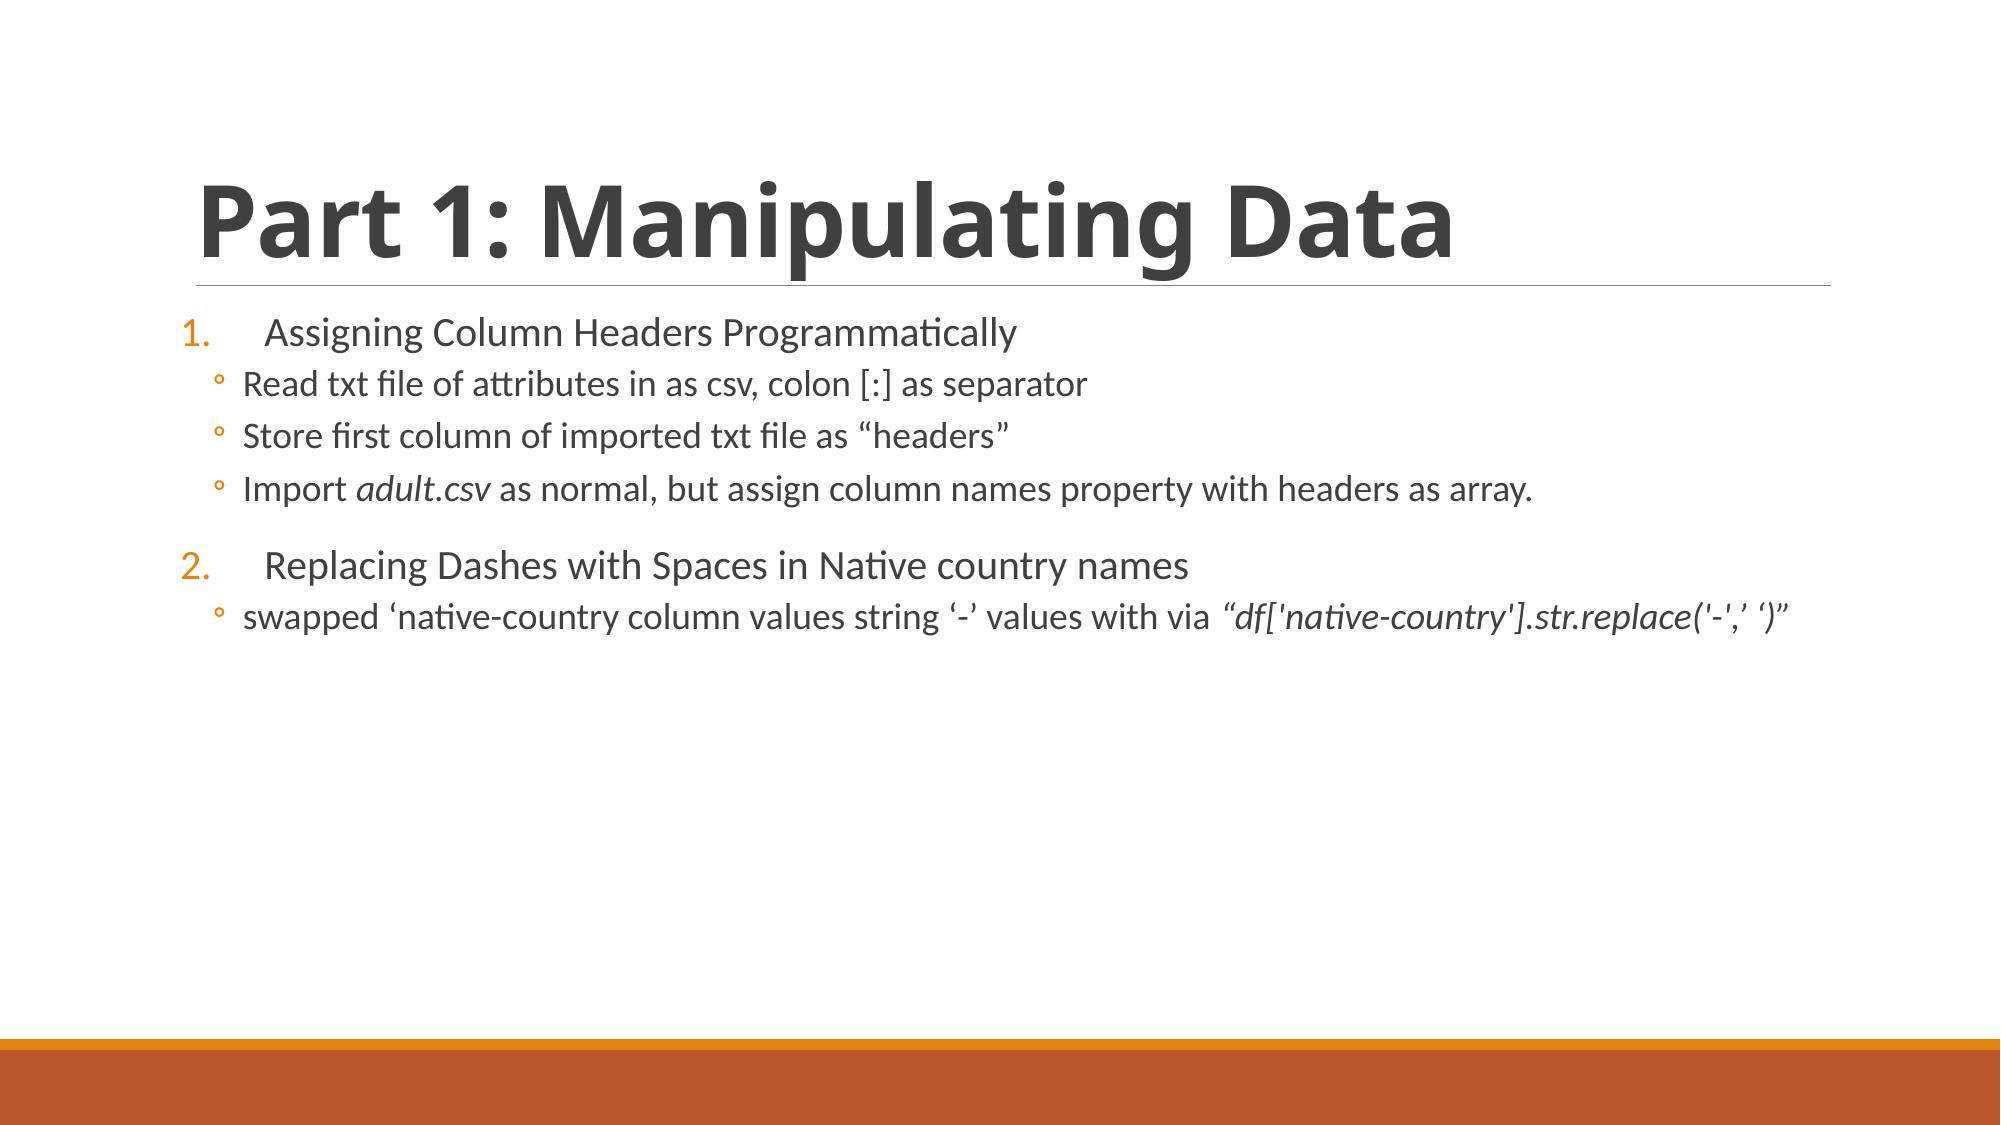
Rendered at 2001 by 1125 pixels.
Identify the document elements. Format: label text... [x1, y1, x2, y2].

title Part 1: Manipulating Data [180, 47, 1830, 285]
list Assigning Column Headers Programmatically Read txt file of attributes in as csv, colon [:] as separator Store first column of imported txt file as “headers” Import adult.csv as normal, but assign column names property with headers as array. Replacing Dashes with Spaces in Native country names swapped ‘native-country column values string ‘-’ values with via “df['native-country'].str.replace('-',’ ‘)” [180, 302, 1830, 963]
